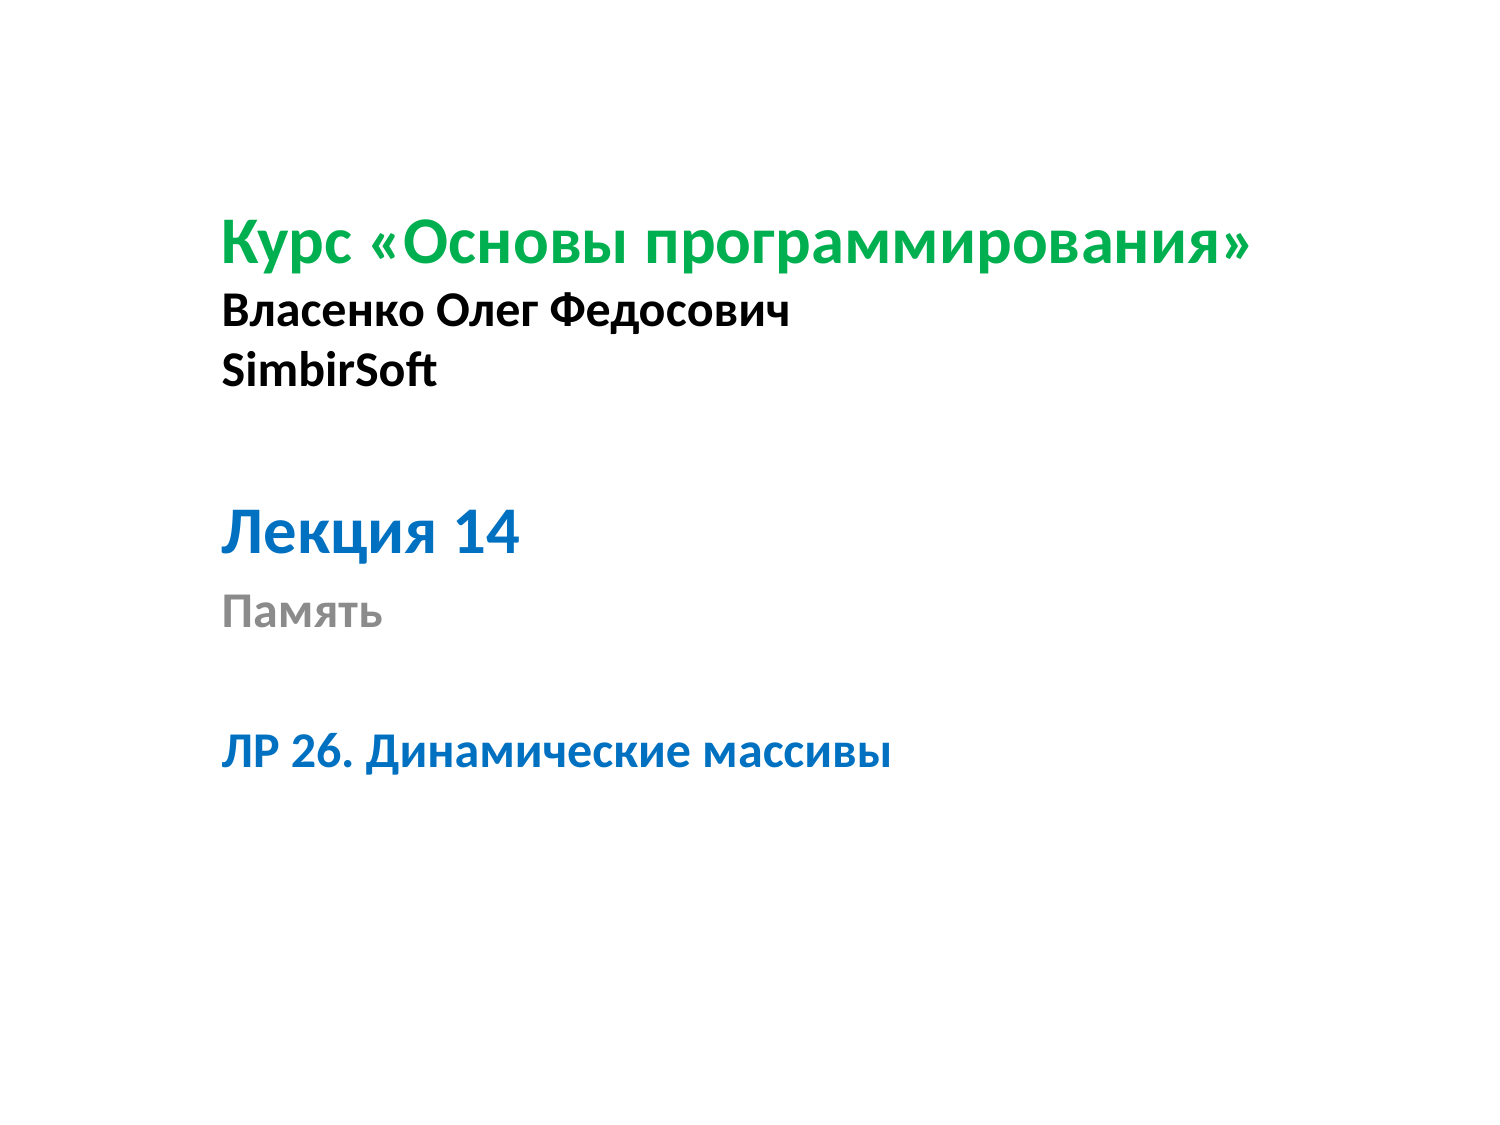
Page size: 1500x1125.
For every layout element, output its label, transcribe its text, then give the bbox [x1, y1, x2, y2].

subtitle Лекция 14 Память ЛР 26. Динамические массивы [206, 479, 1365, 913]
title Курс «Основы программирования» Власенко Олег Федосович SimbirSoft [206, 196, 1465, 398]
